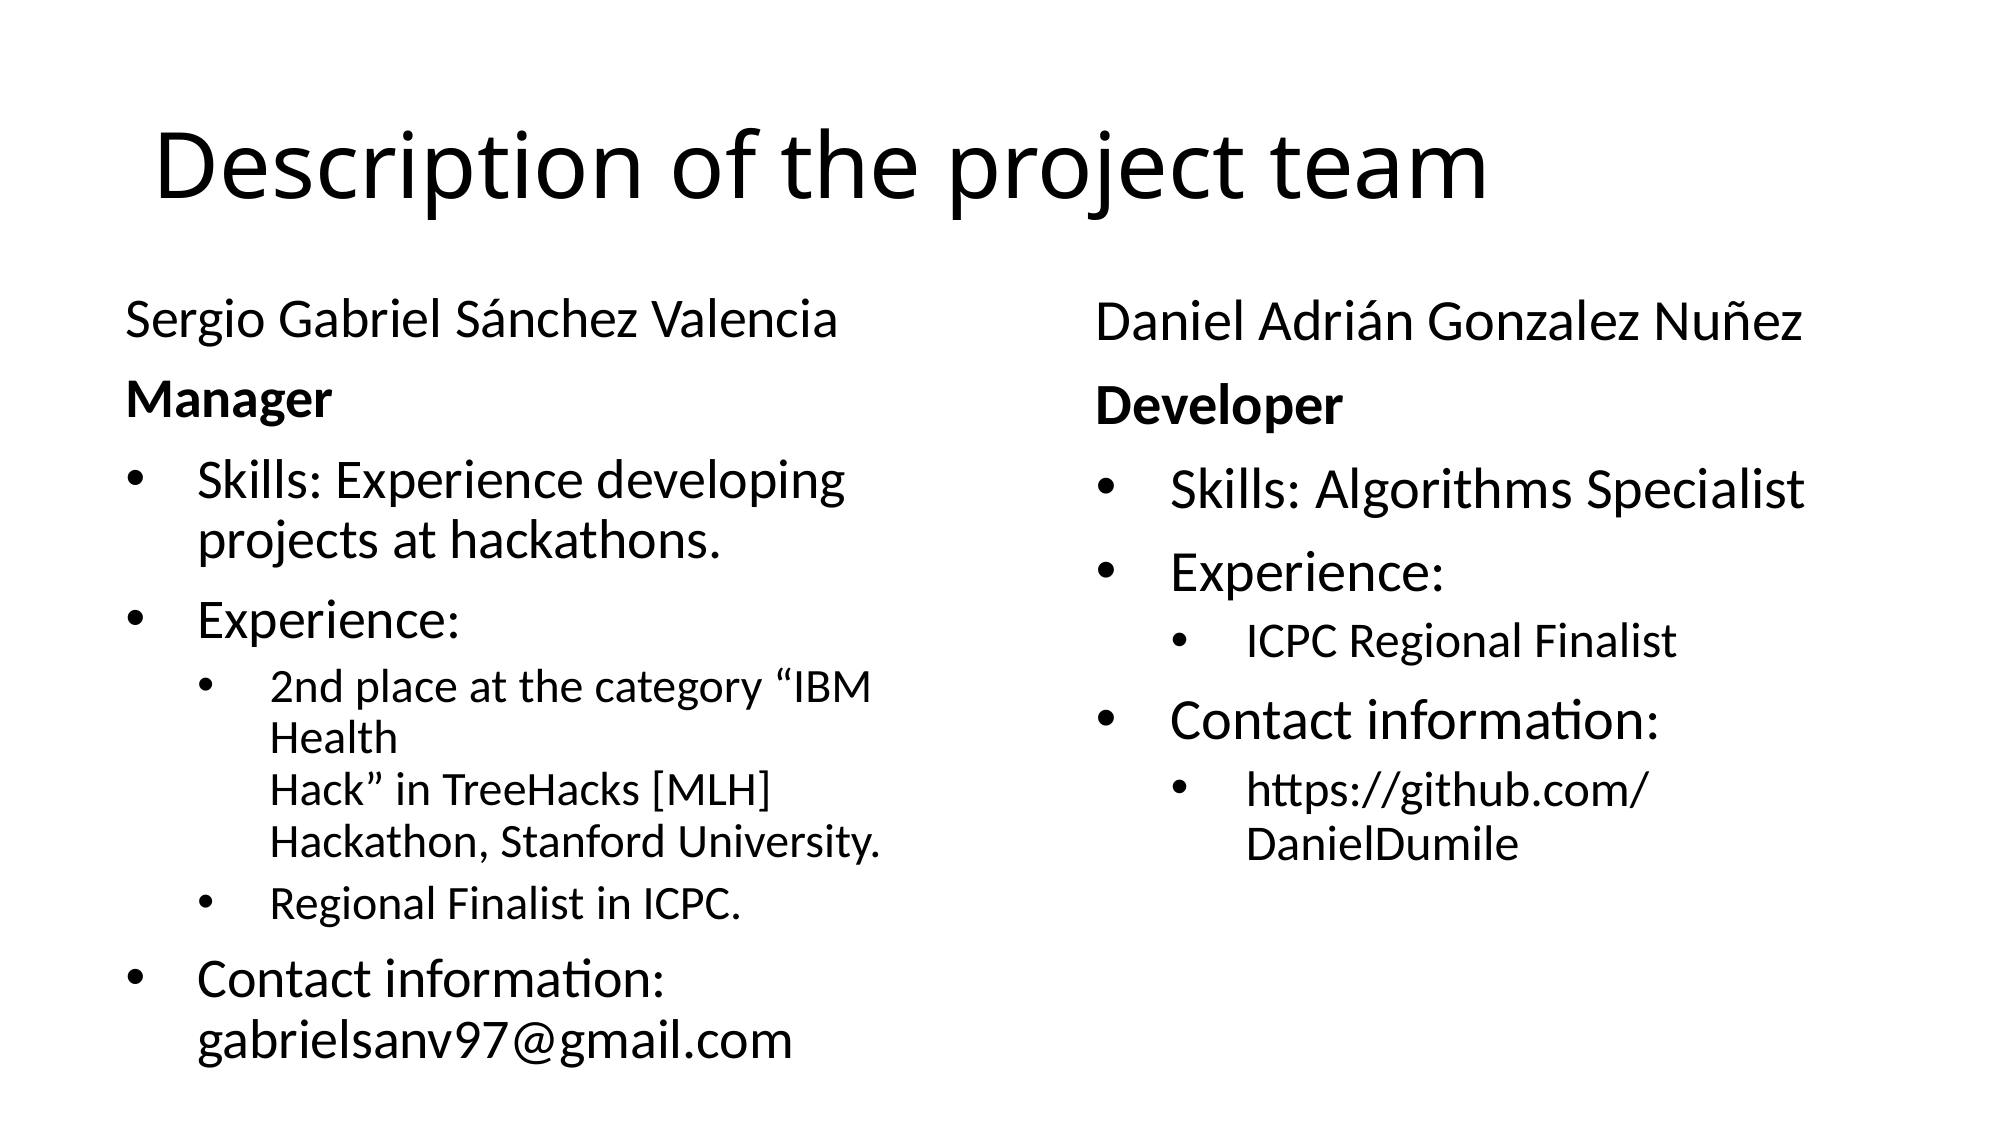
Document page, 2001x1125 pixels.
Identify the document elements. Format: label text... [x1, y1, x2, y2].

title Description of the project team [137, 59, 1863, 278]
list Daniel Adrián Gonzalez Nuñez Developer Skills: Algorithms Specialist Experience: ICPC Regional Finalist Contact information: https://github.com/DanielDumile [1080, 282, 1837, 1044]
text_box Sergio Gabriel Sánchez Valencia Manager Skills: Experience developing projects at hackathons. Experience: 2nd place at the category “IBM Health Hack” in TreeHacks [MLH] Hackathon, Stanford University. Regional Finalist in ICPC. Contact information: gabrielsanv97@gmail.com [110, 282, 923, 1091]
